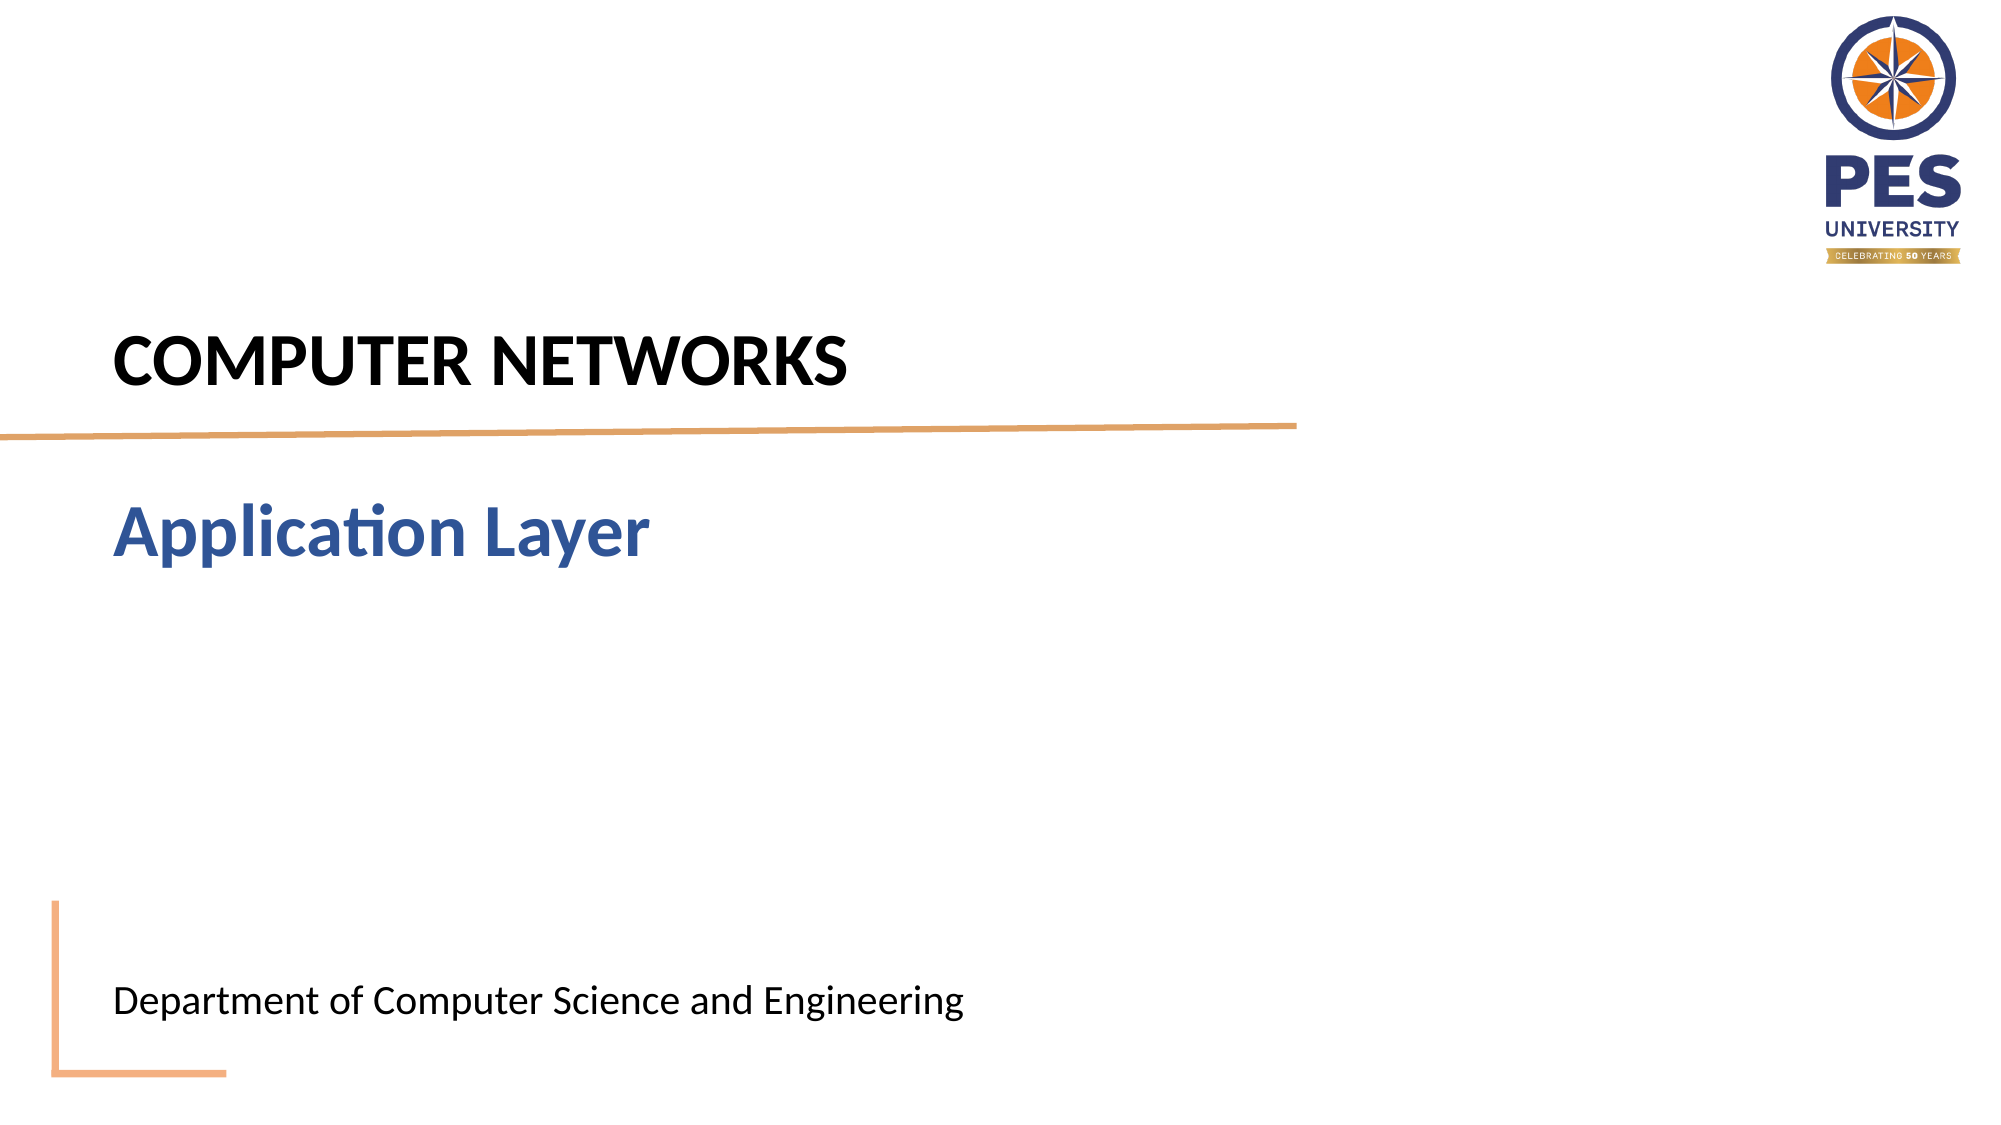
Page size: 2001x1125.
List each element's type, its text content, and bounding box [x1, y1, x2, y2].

picture [1826, 16, 1961, 264]
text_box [51, 900, 227, 1078]
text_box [0, 425, 1297, 438]
text_box Application Layer [98, 473, 1329, 579]
text_box Department of Computer Science and Engineering [230, 965, 1329, 1031]
text_box COMPUTER NETWORKS [98, 303, 1329, 409]
